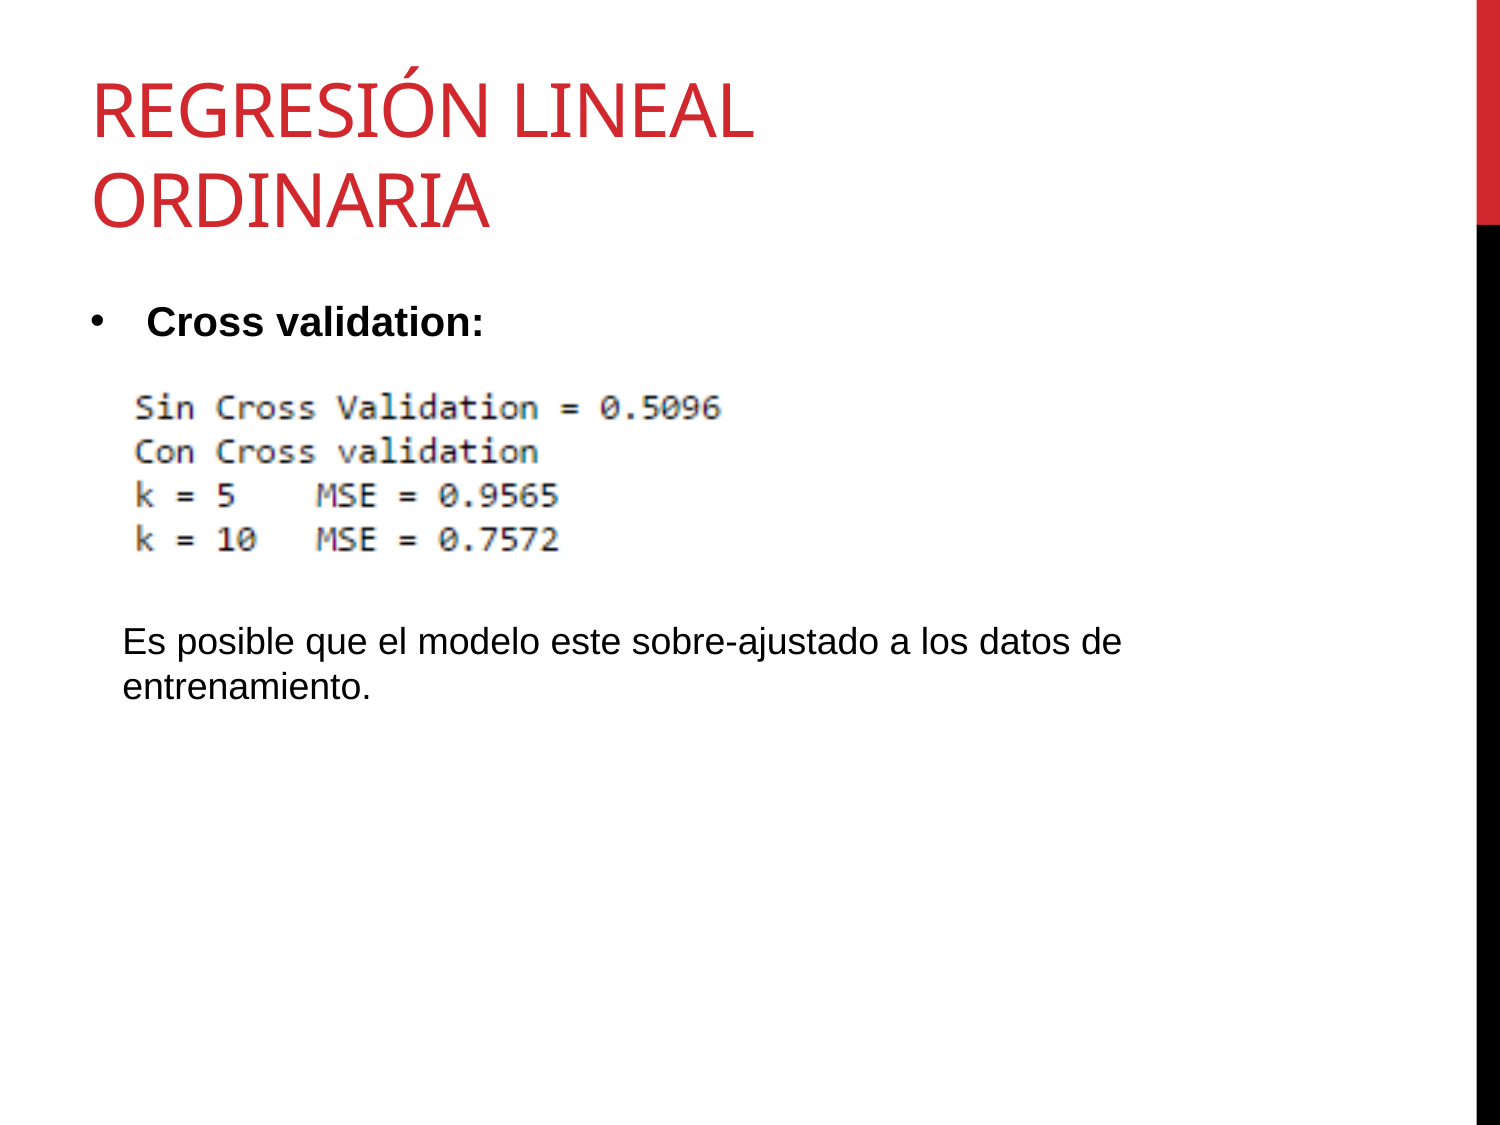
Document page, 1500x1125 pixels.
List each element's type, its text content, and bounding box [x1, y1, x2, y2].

list Cross validation: [75, 287, 1325, 1005]
picture [111, 384, 769, 585]
title Regresión Lineal Ordinaria [75, 25, 1025, 250]
text_box Es posible que el modelo este sobre-ajustado a los datos de entrenamiento. [107, 609, 1235, 715]
